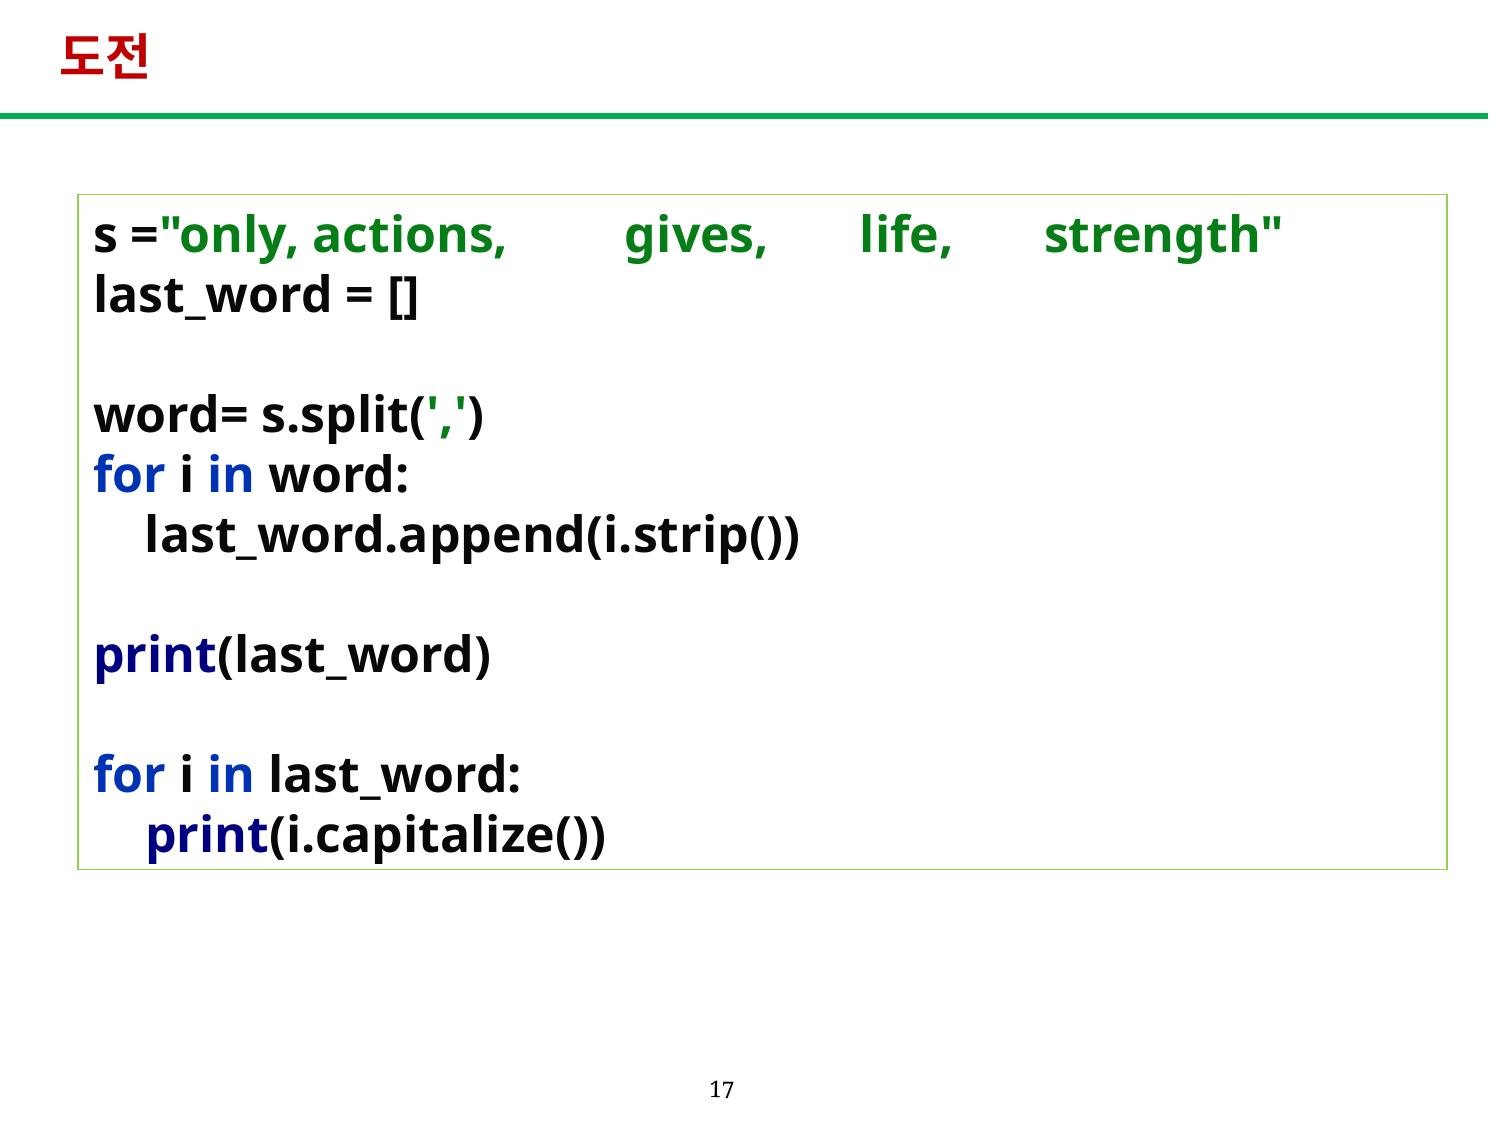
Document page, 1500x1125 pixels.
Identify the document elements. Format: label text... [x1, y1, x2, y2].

slide_number 17 [683, 1066, 761, 1116]
text_box s ="only, actions, gives, life, strength" last_word = [] word= s.split(',') for i in word: last_word.append(i.strip()) print(last_word) for i in last_word: print(i.capitalize()) [78, 194, 1447, 870]
title 도전 [44, 11, 880, 100]
